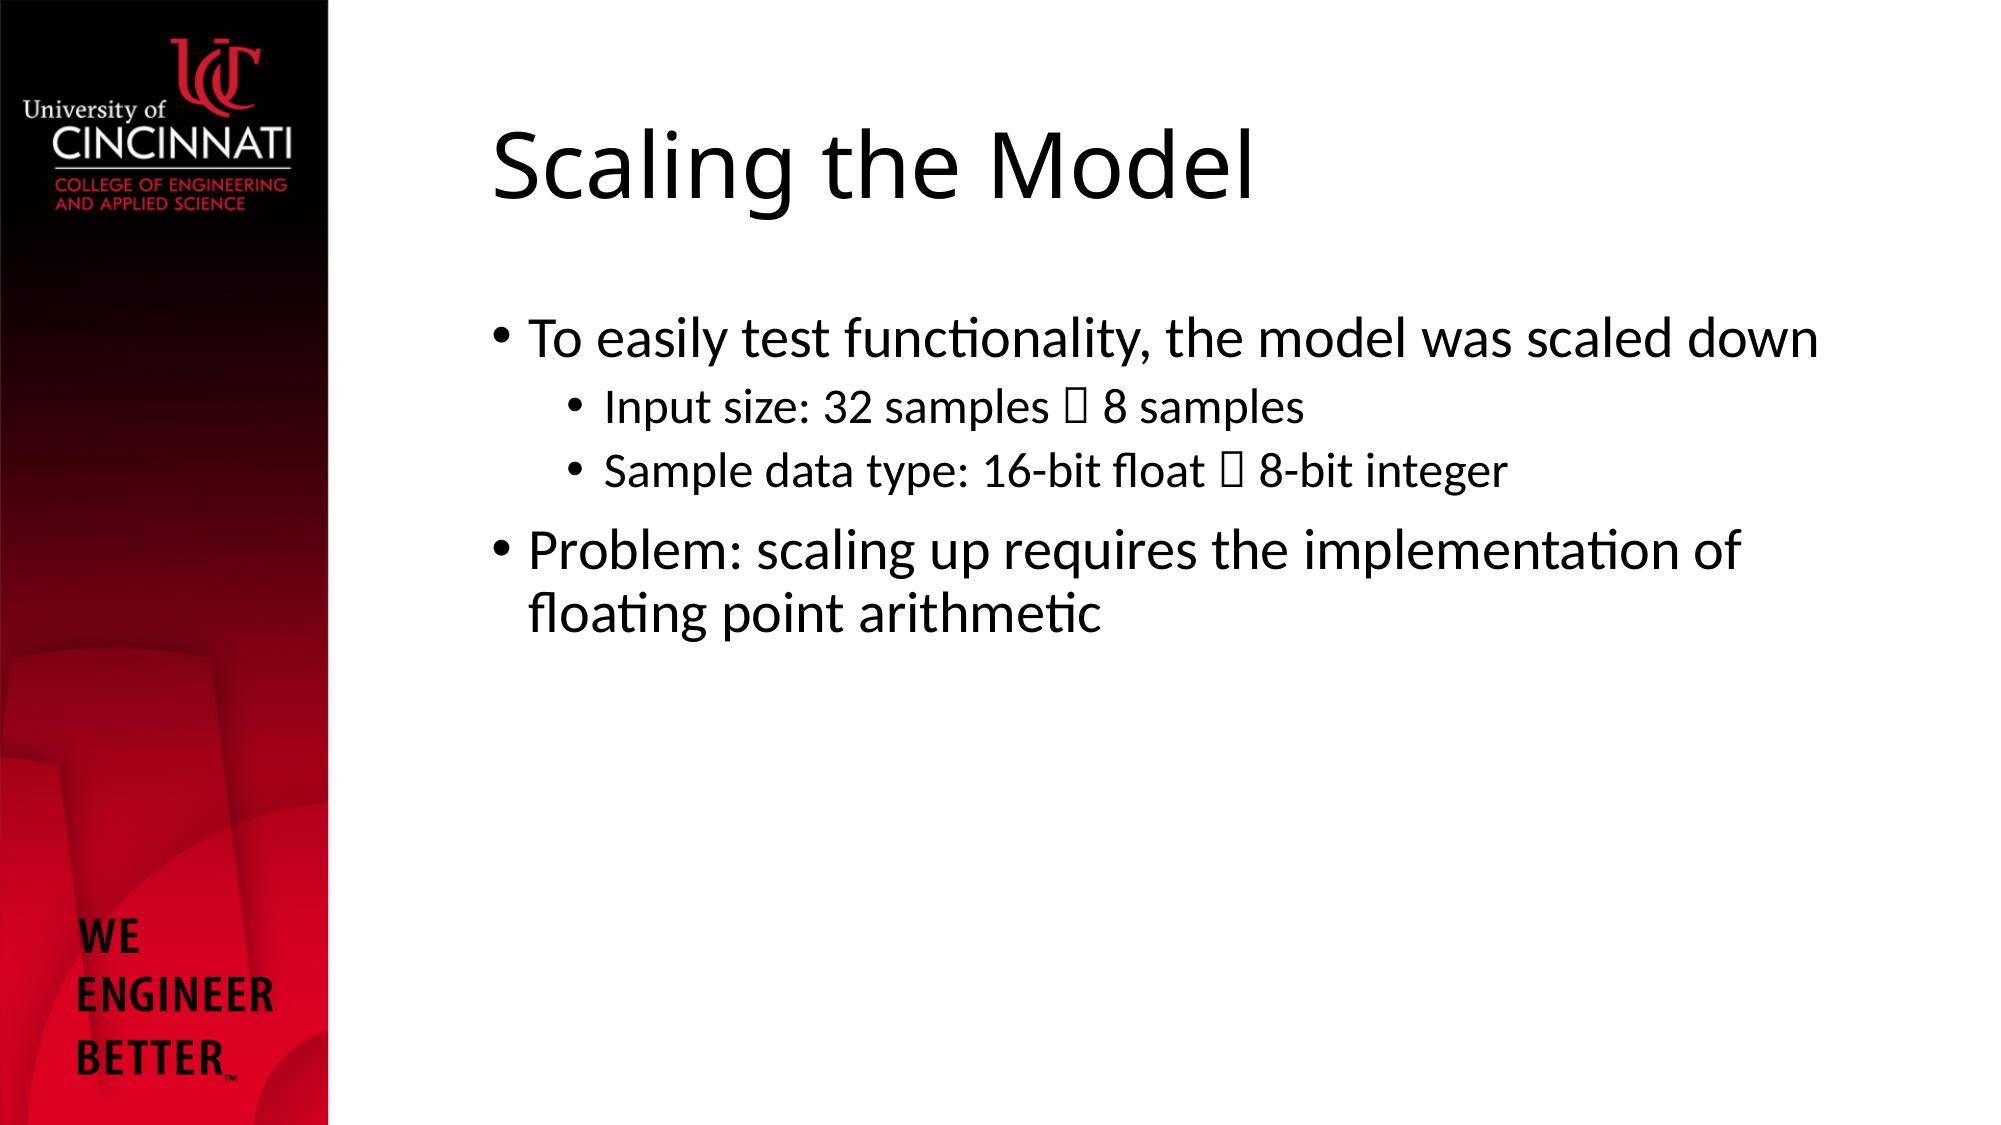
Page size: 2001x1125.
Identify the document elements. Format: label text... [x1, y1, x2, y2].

title Scaling the Model [476, 59, 1863, 278]
picture [0, 0, 2001, 1125]
list To easily test functionality, the model was scaled down Input size: 32 samples  8 samples Sample data type: 16-bit float  8-bit integer Problem: scaling up requires the implementation of floating point arithmetic [476, 299, 1863, 1014]
